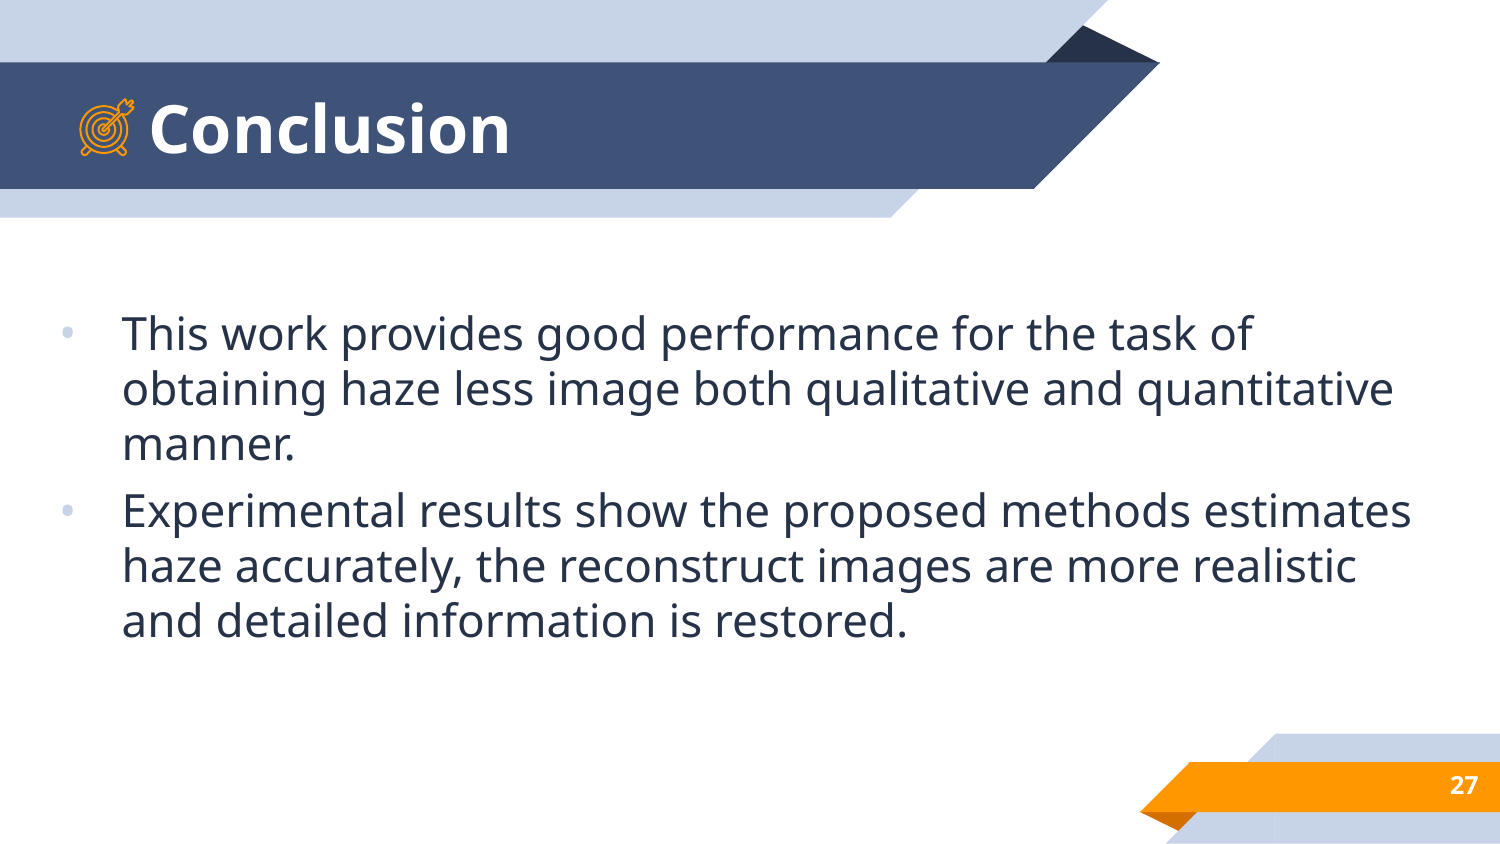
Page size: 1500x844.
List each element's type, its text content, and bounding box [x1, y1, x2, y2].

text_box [80, 99, 134, 156]
list This work provides good performance for the task of obtaining haze less image both qualitative and quantitative manner. Experimental results show the proposed methods estimates haze accurately, the reconstruct images are more realistic and detailed information is restored. [31, 217, 1443, 734]
slide_number ‹#› [1249, 760, 1494, 813]
title Conclusion [133, 64, 1035, 190]
